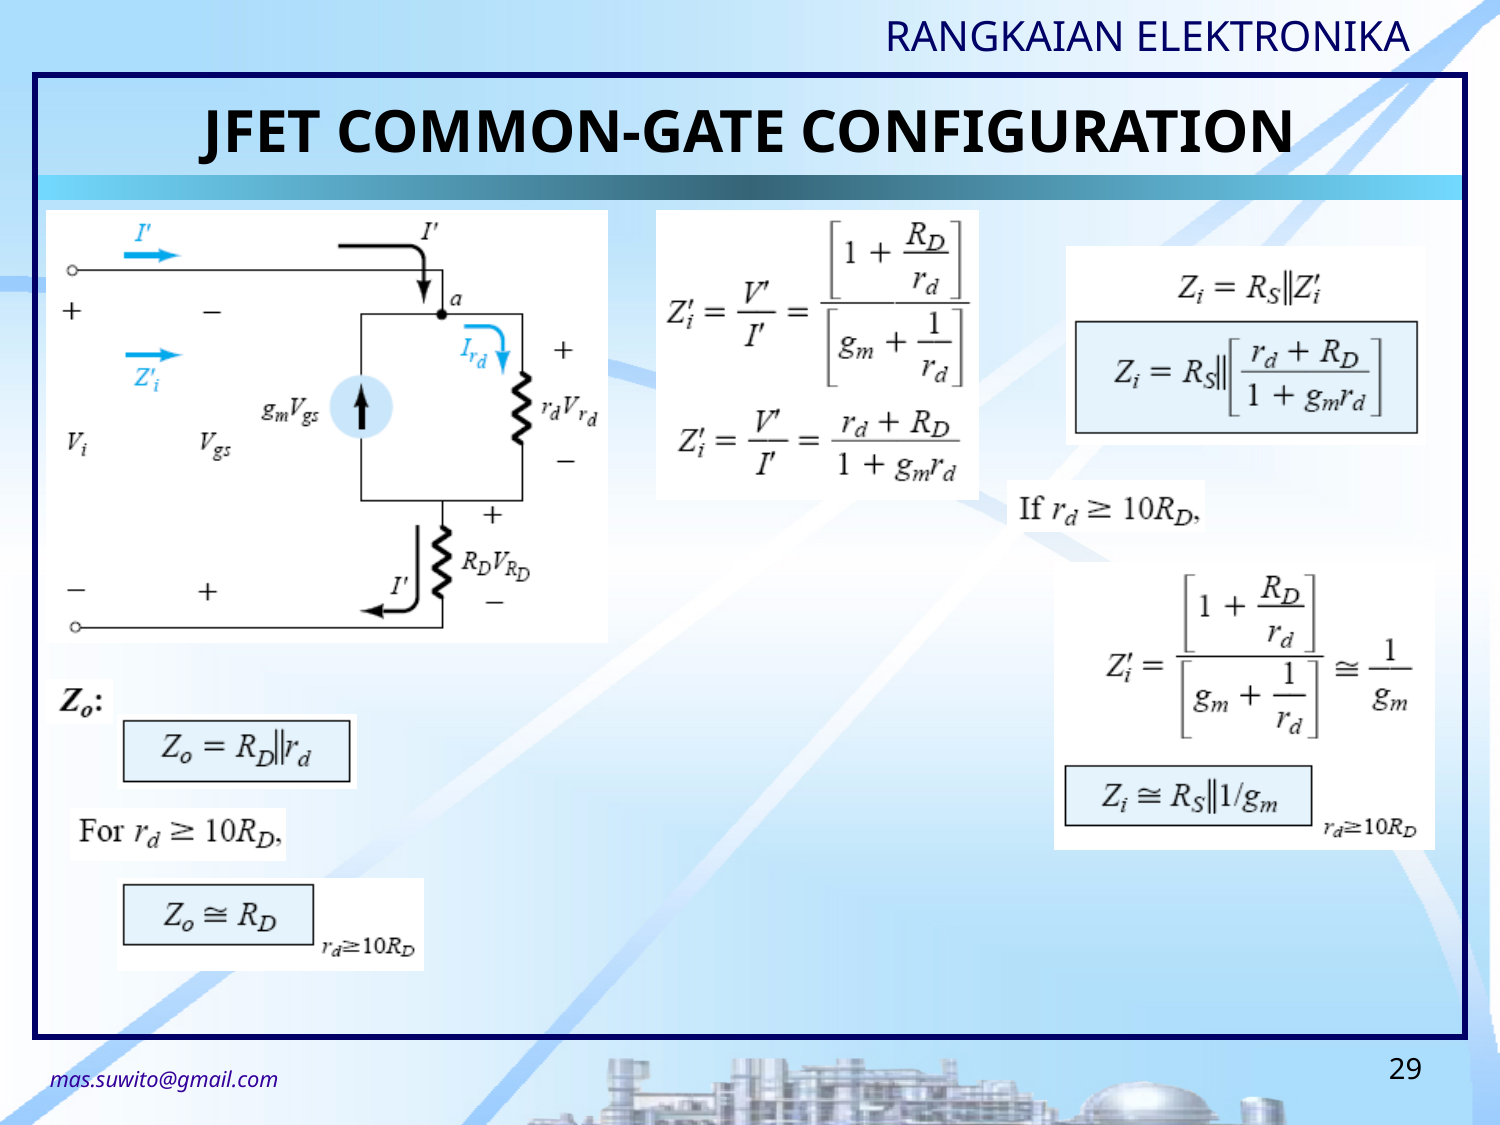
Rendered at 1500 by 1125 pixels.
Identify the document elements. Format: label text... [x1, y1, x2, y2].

picture [0, 0, 1500, 1125]
title JFET COMMON-GATE CONFIGURATION [34, 81, 1466, 177]
slide_number 28 [1124, 1042, 1438, 1106]
